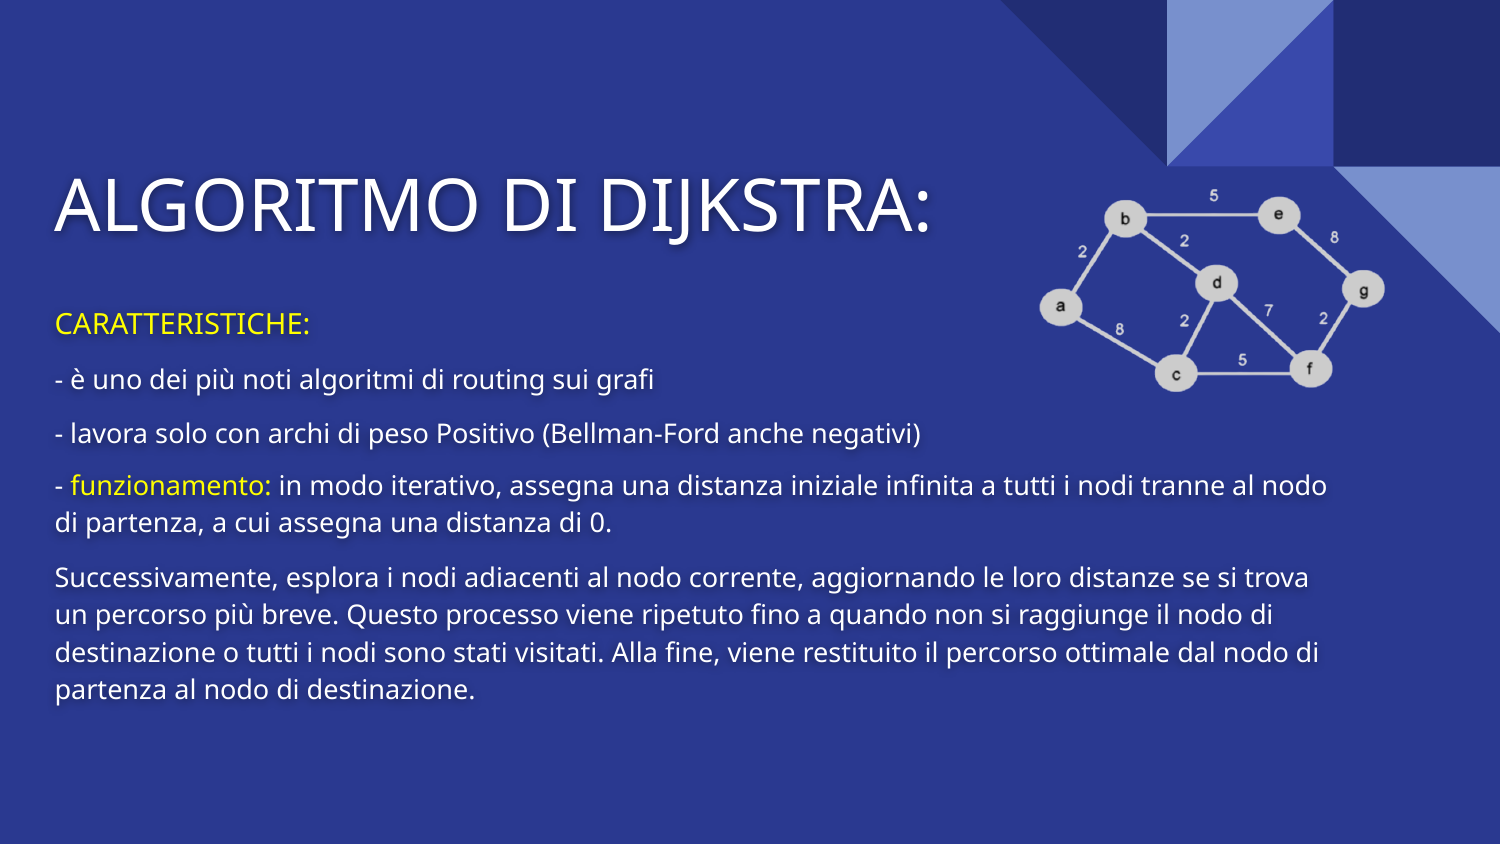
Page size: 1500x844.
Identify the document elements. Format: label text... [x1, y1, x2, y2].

text_box CARATTERISTICHE: - è uno dei più noti algoritmi di routing sui grafi - lavora solo con archi di peso Positivo (Bellman-Ford anche negativi) - funzionamento: in modo iterativo, assegna una distanza iniziale infinita a tutti i nodi tranne al nodo di partenza, a cui assegna una distanza di 0. Successivamente, esplora i nodi adiacenti al nodo corrente, aggiornando le loro distanze se si trova un percorso più breve. Questo processo viene ripetuto fino a quando non si raggiunge il nodo di destinazione o tutti i nodi sono stati visitati. Alla fine, viene restituito il percorso ottimale dal nodo di partenza al nodo di destinazione. [39, 285, 1352, 757]
title ALGORITMO DI DIJKSTRA: [39, 123, 1292, 262]
picture [1032, 178, 1389, 410]
